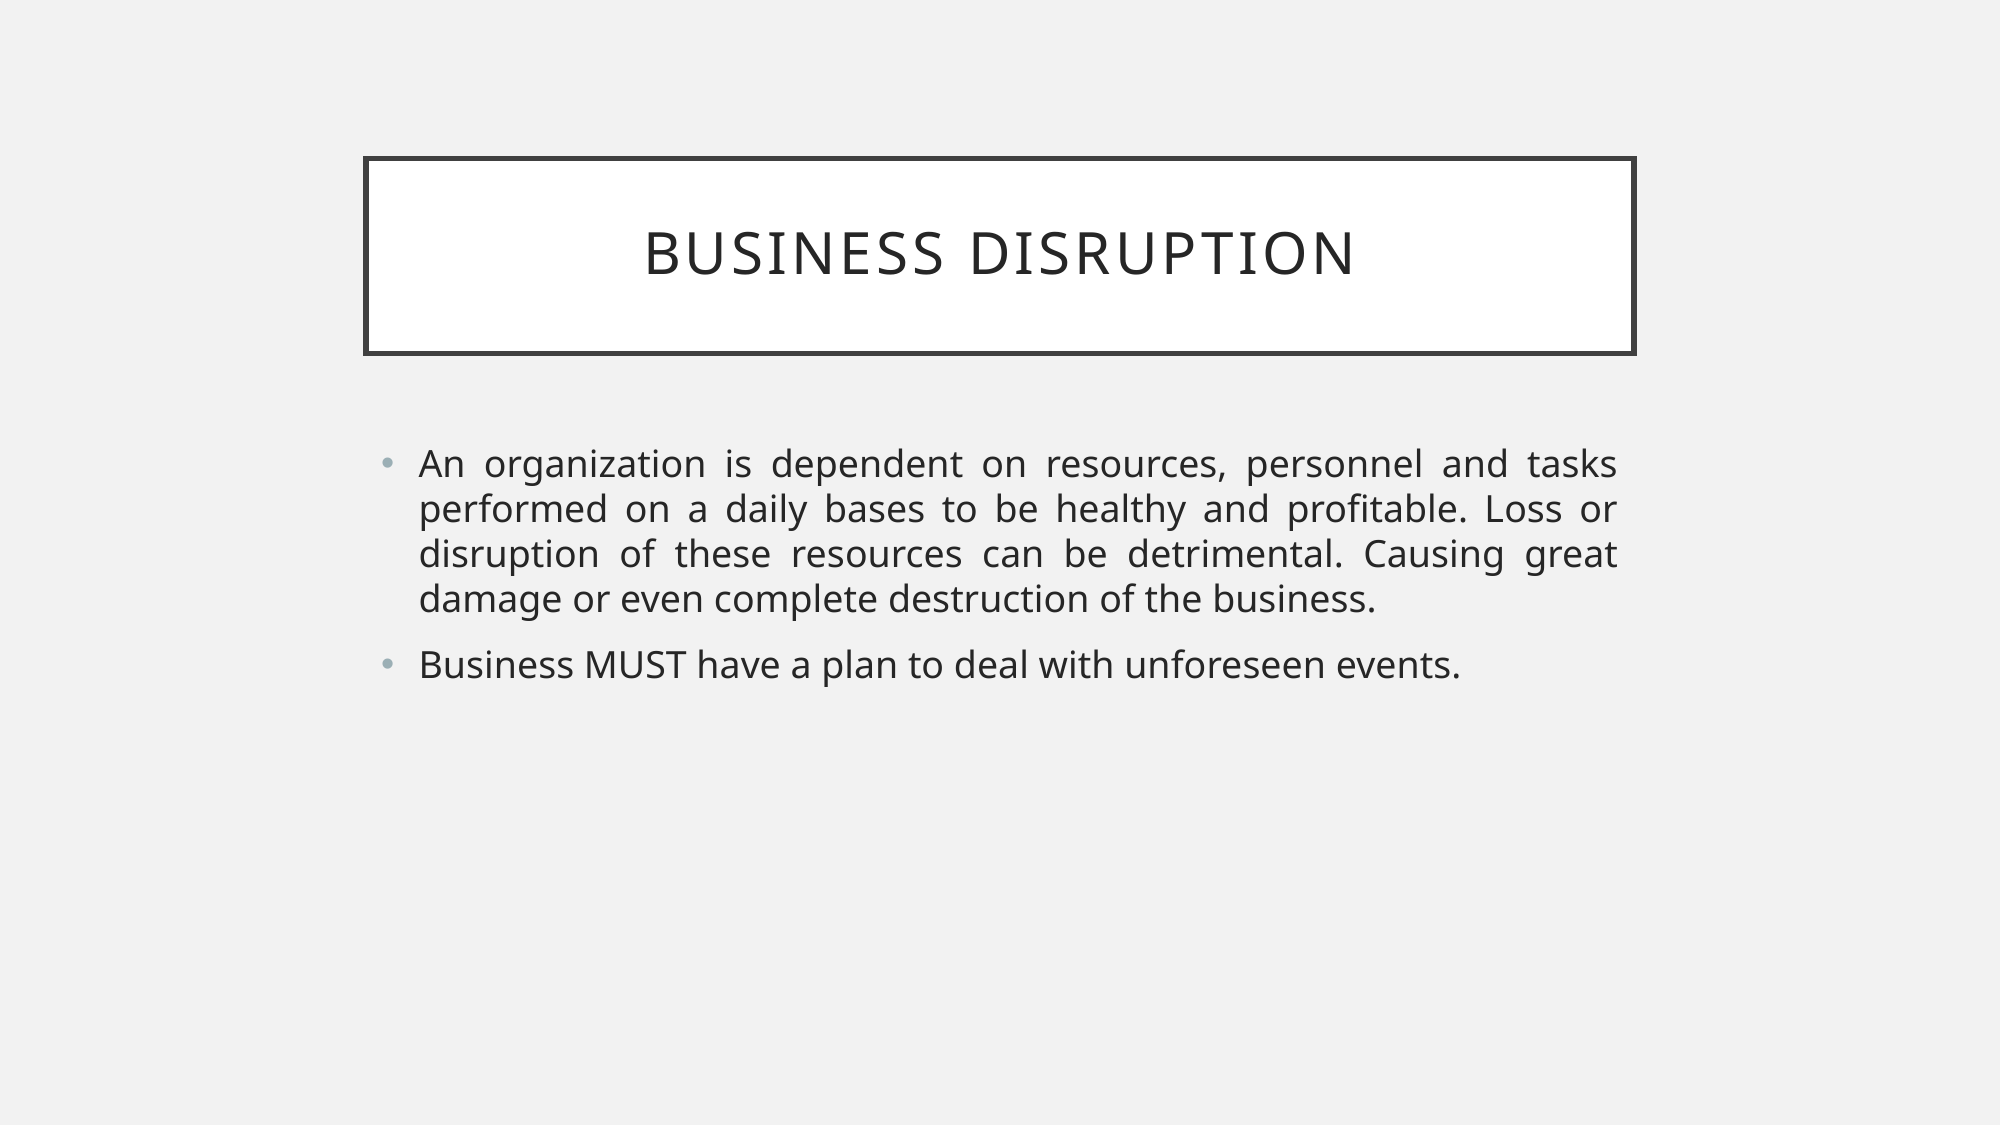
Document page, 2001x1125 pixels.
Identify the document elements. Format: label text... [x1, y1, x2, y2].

list An organization is dependent on resources, personnel and tasks performed on a daily bases to be healthy and profitable. Loss or disruption of these resources can be detrimental. Causing great damage or even complete destruction of the business. Business MUST have a plan to deal with unforeseen events. [366, 432, 1634, 942]
title Business Disruption [363, 156, 1637, 356]
